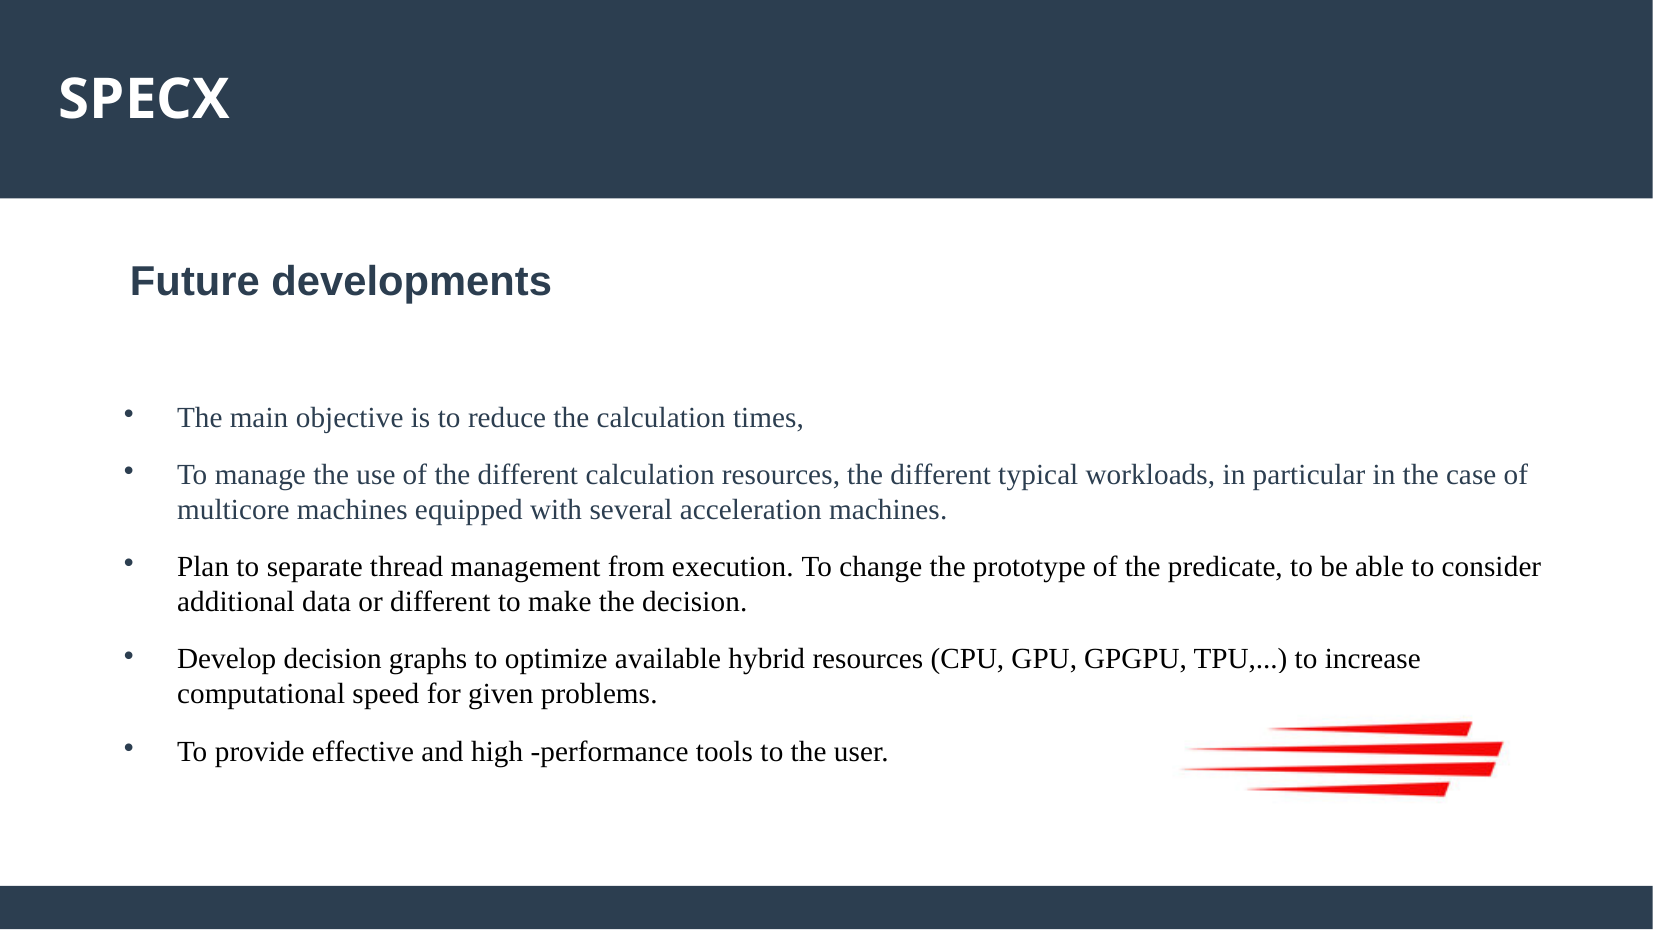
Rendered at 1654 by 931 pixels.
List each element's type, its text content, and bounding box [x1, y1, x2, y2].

picture [1157, 673, 1536, 827]
title SPECX [59, 37, 1594, 155]
list Future developments The main objective is to reduce the calculation times, To manage the use of the different calculation resources, the different typical workloads, in particular in the case of multicore machines equipped with several acceleration machines. Plan to separate thread management from execution. To change the prototype of the predicate, to be able to consider additional data or different to make the decision. Develop decision graphs to optimize available hybrid resources (CPU, GPU, GPGPU, TPU,...) to increase computational speed for given problems. To provide effective and high -performance tools to the user. [59, 253, 1595, 845]
